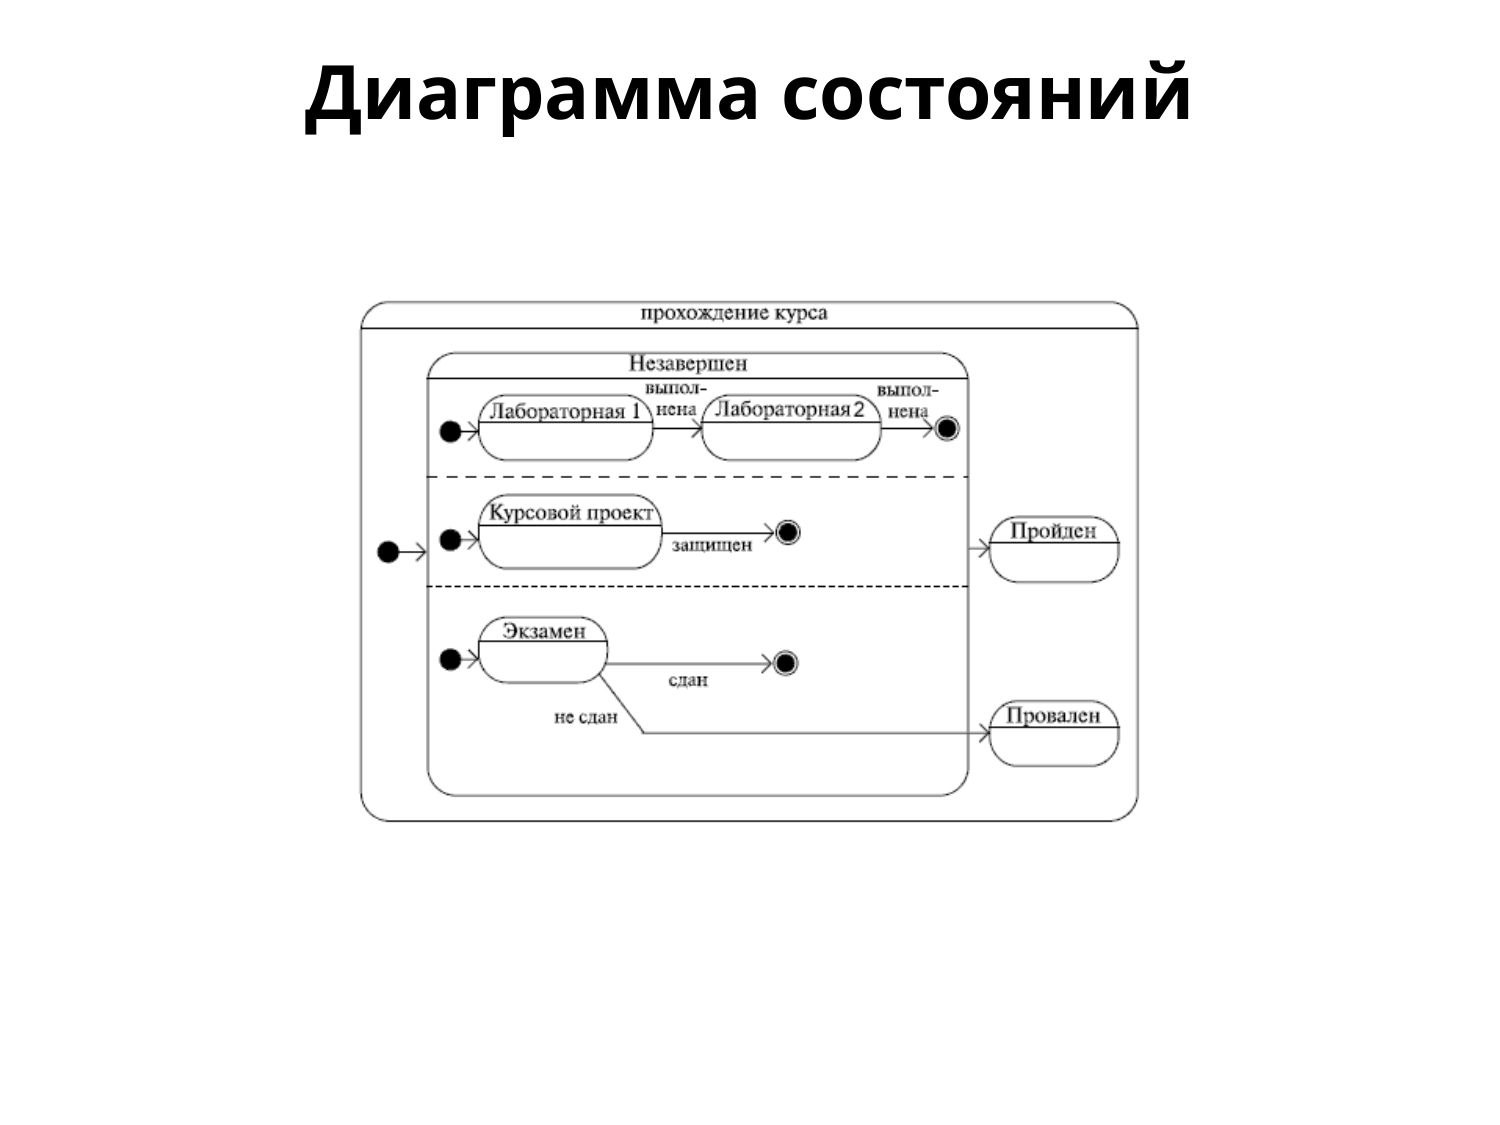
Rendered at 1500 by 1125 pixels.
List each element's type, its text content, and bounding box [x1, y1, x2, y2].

text_box Диаграмма состояний [290, 37, 1210, 143]
picture [353, 295, 1147, 830]
